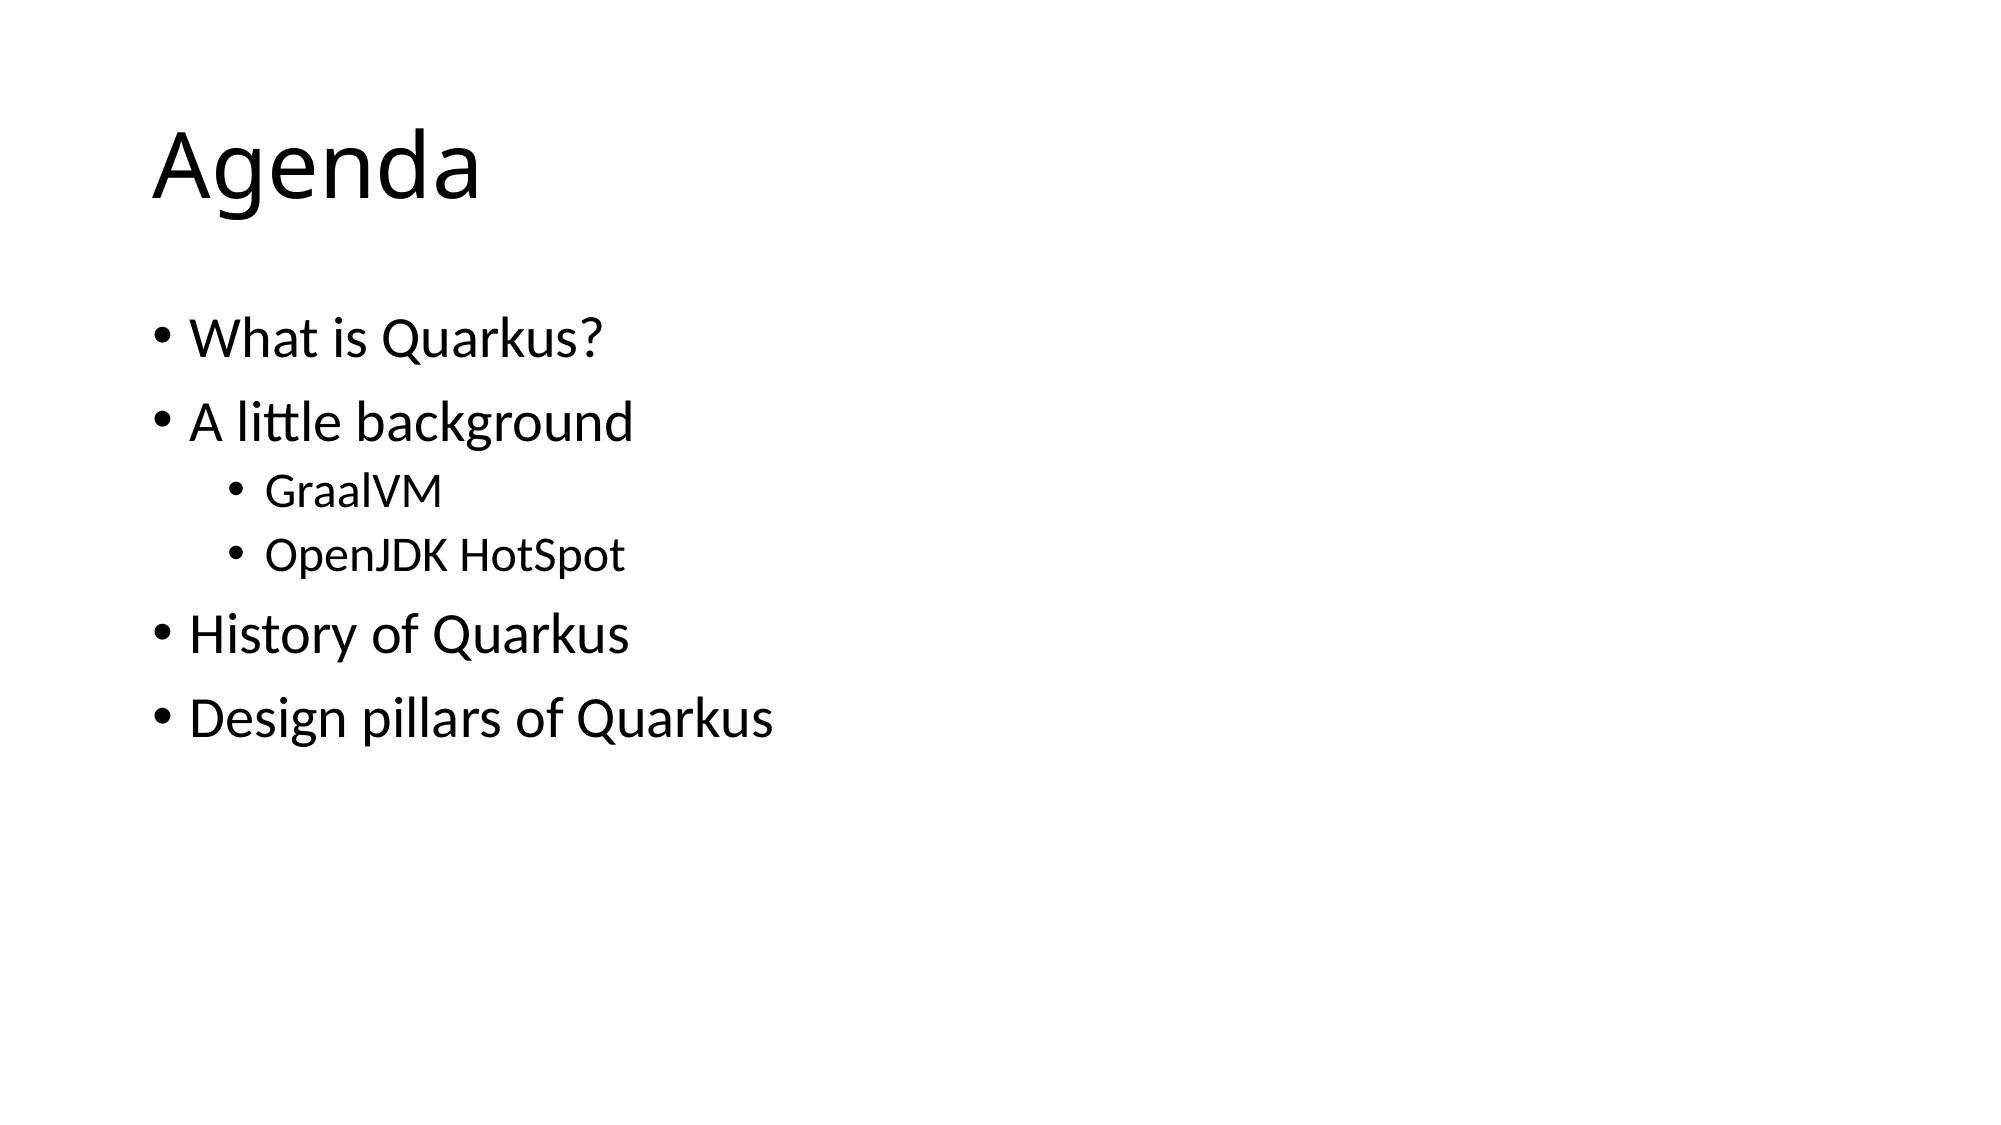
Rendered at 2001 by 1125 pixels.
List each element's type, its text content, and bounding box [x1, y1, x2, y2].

title Agenda [137, 59, 1863, 278]
list What is Quarkus? A little background GraalVM OpenJDK HotSpot History of Quarkus Design pillars of Quarkus [137, 299, 1863, 1014]
